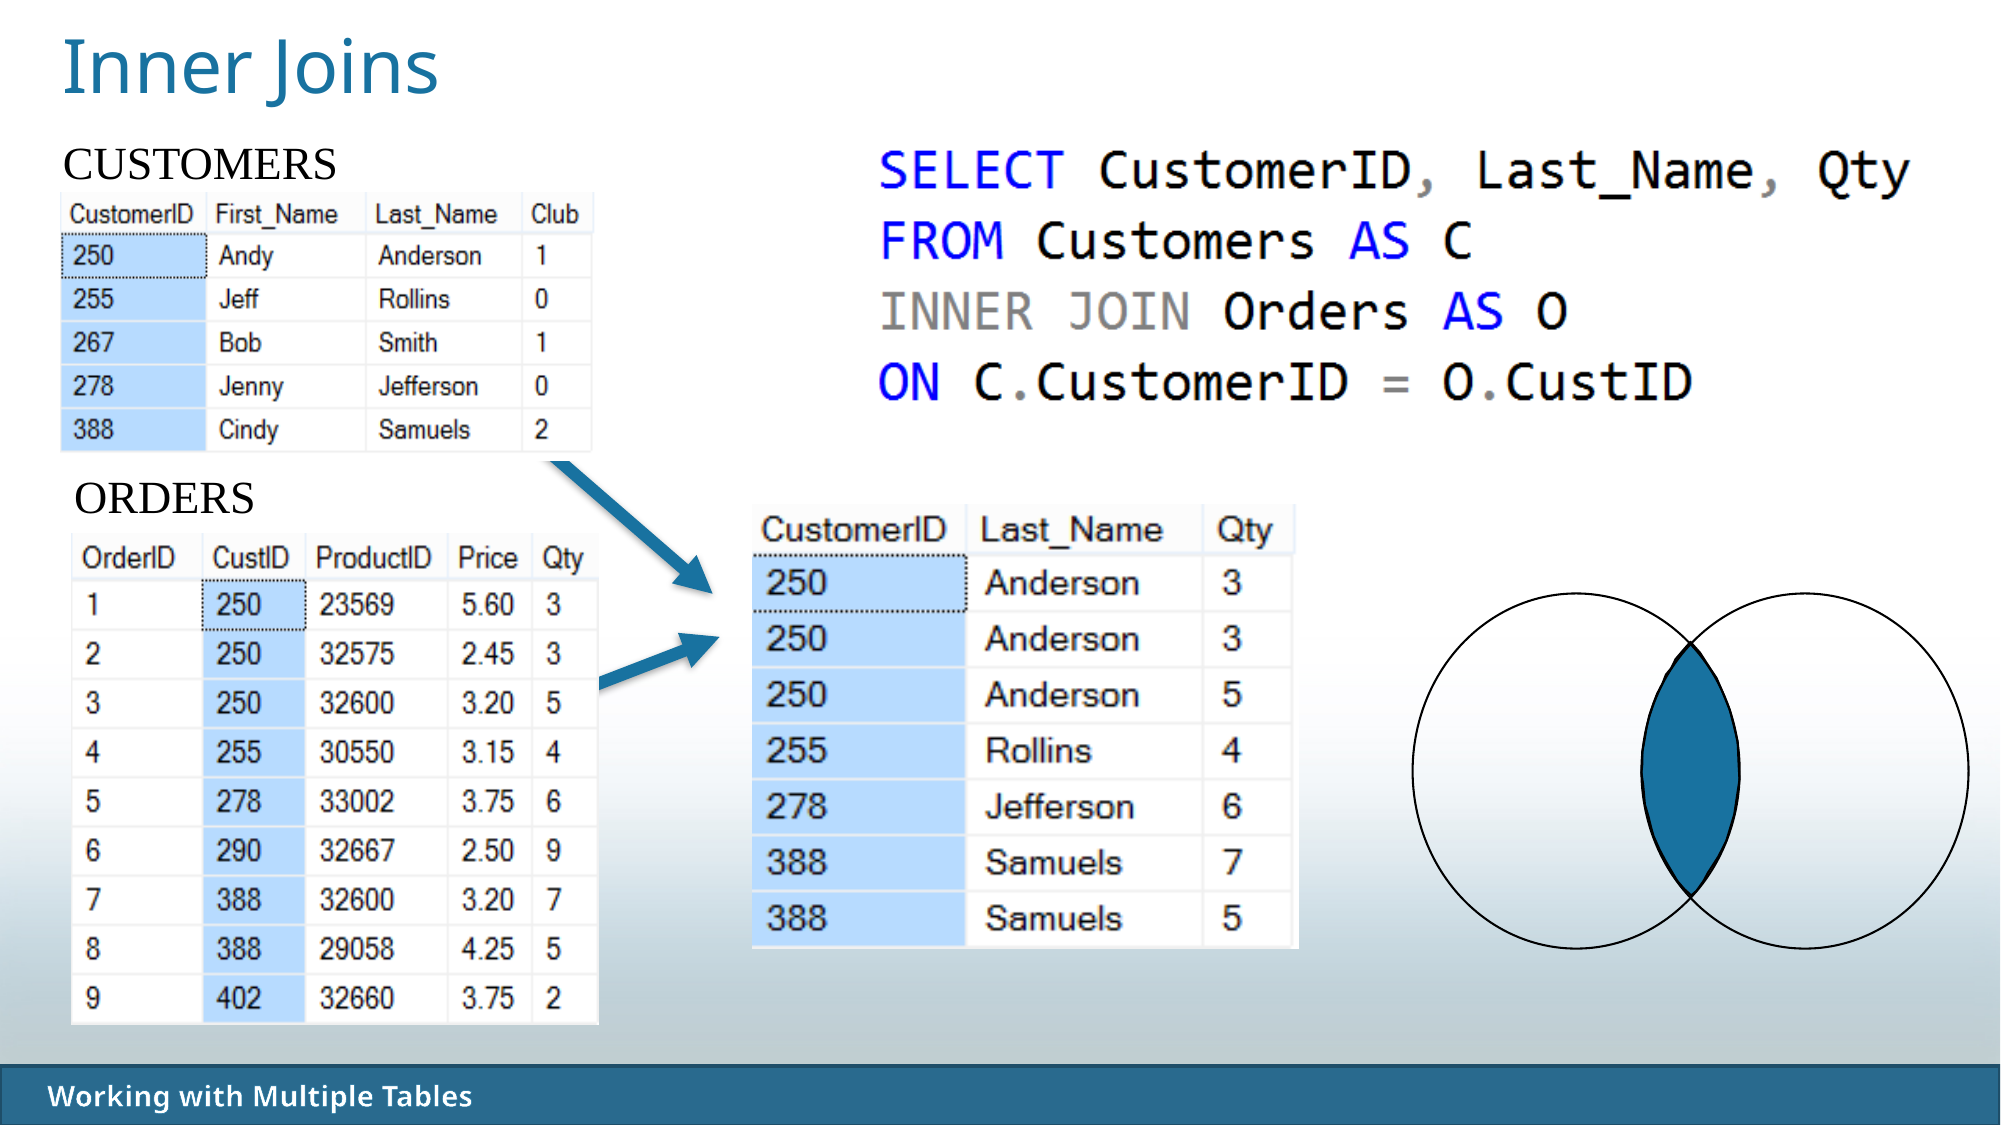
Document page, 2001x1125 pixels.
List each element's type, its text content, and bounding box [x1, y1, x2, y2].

text_box CUSTOMERS [49, 169, 637, 196]
text_box Inner Joins [38, 21, 1951, 169]
text_box ORDERS [60, 467, 416, 530]
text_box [1412, 593, 1969, 949]
picture [0, 0, 2001, 1064]
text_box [604, 636, 720, 813]
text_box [421, 341, 713, 594]
